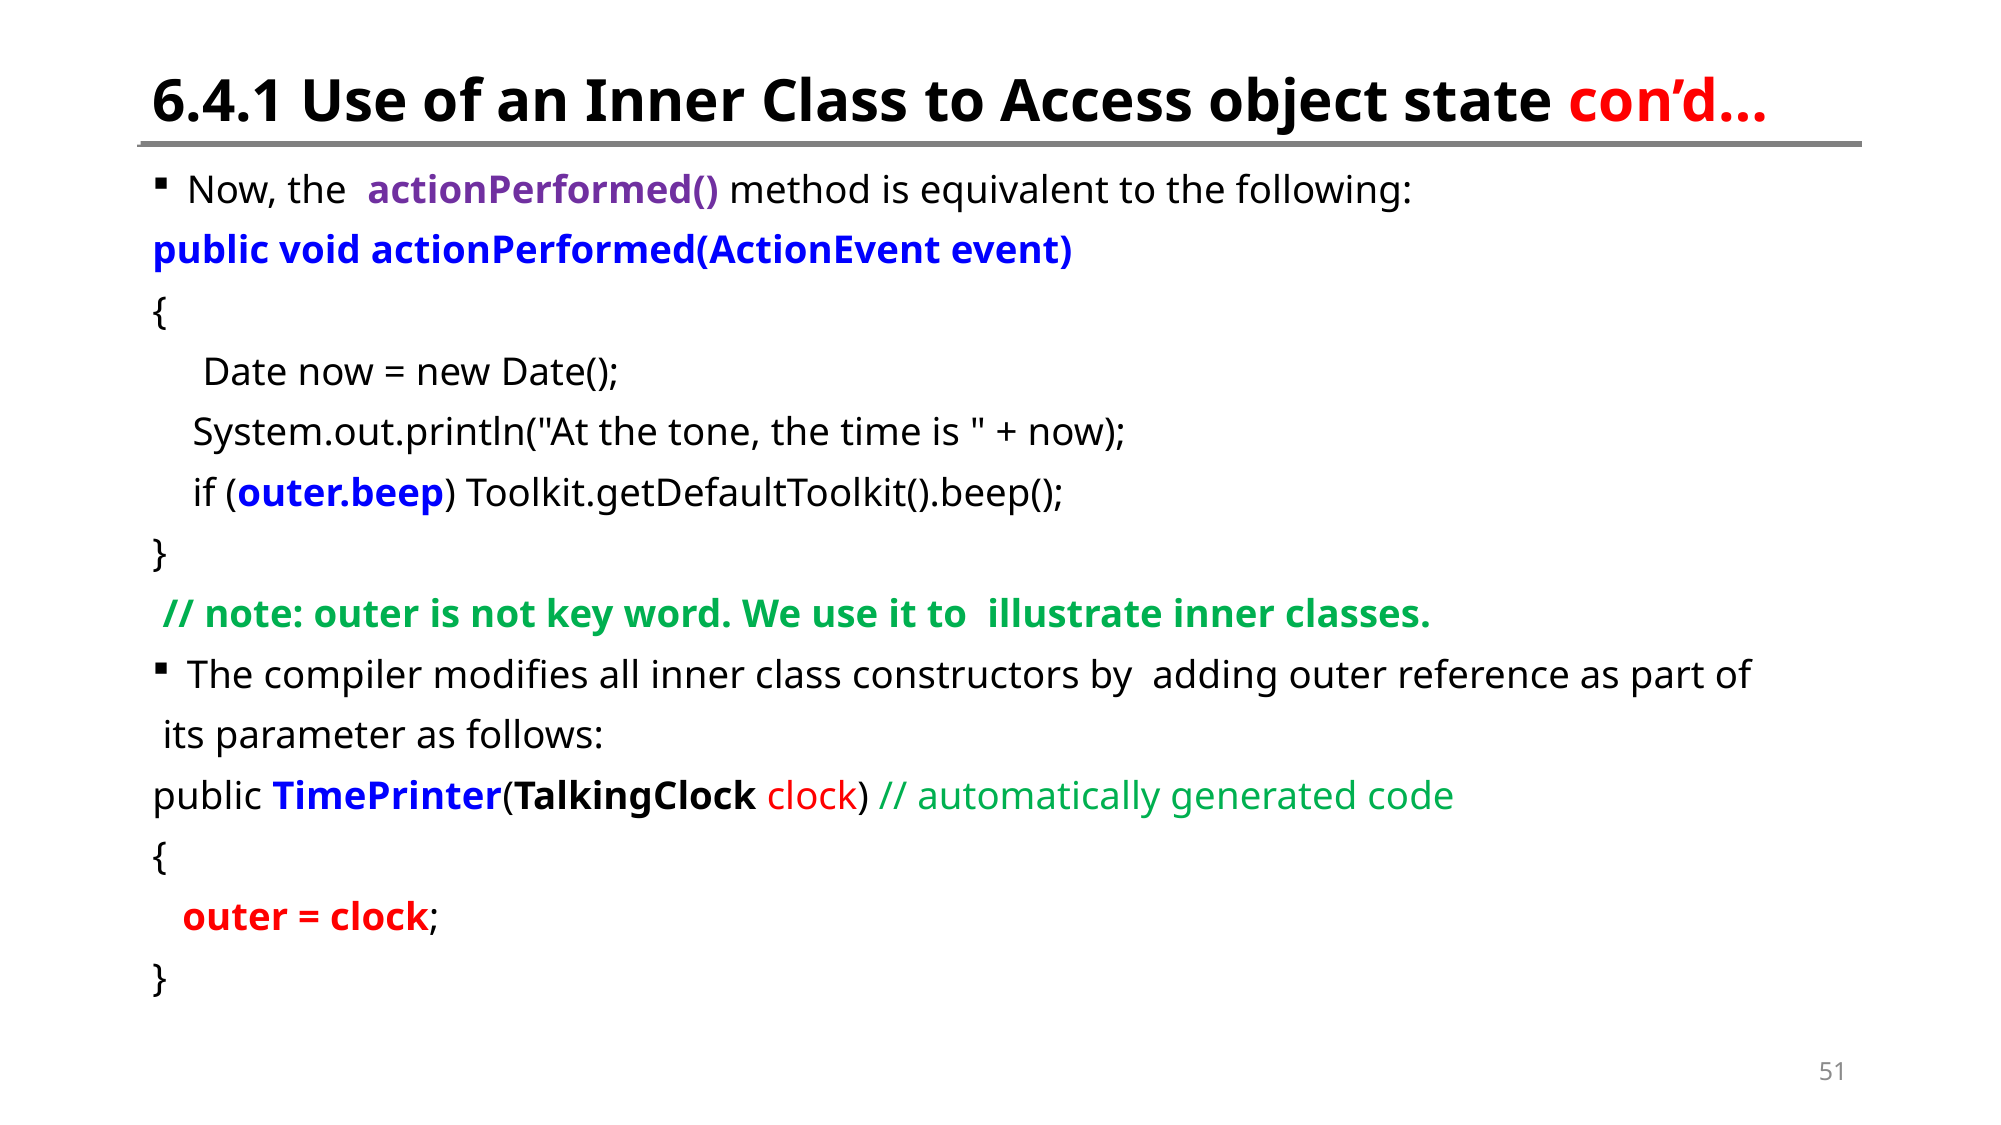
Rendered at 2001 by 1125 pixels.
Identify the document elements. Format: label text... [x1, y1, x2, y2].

list Now, the actionPerformed() method is equivalent to the following: public void actionPerformed(ActionEvent event) { Date now = new Date(); System.out.println("At the tone, the time is " + now); if (outer.beep) Toolkit.getDefaultToolkit().beep(); } // note: outer is not key word. We use it to illustrate inner classes. The compiler modifies all inner class constructors by adding outer reference as part of its parameter as follows: public TimePrinter(TalkingClock clock) // automatically generated code { outer = clock; } [137, 162, 1907, 1014]
slide_number 51 [1412, 1042, 1863, 1103]
title 6.4.1 Use of an Inner Class to Access object state con’d… [137, 59, 1863, 145]
